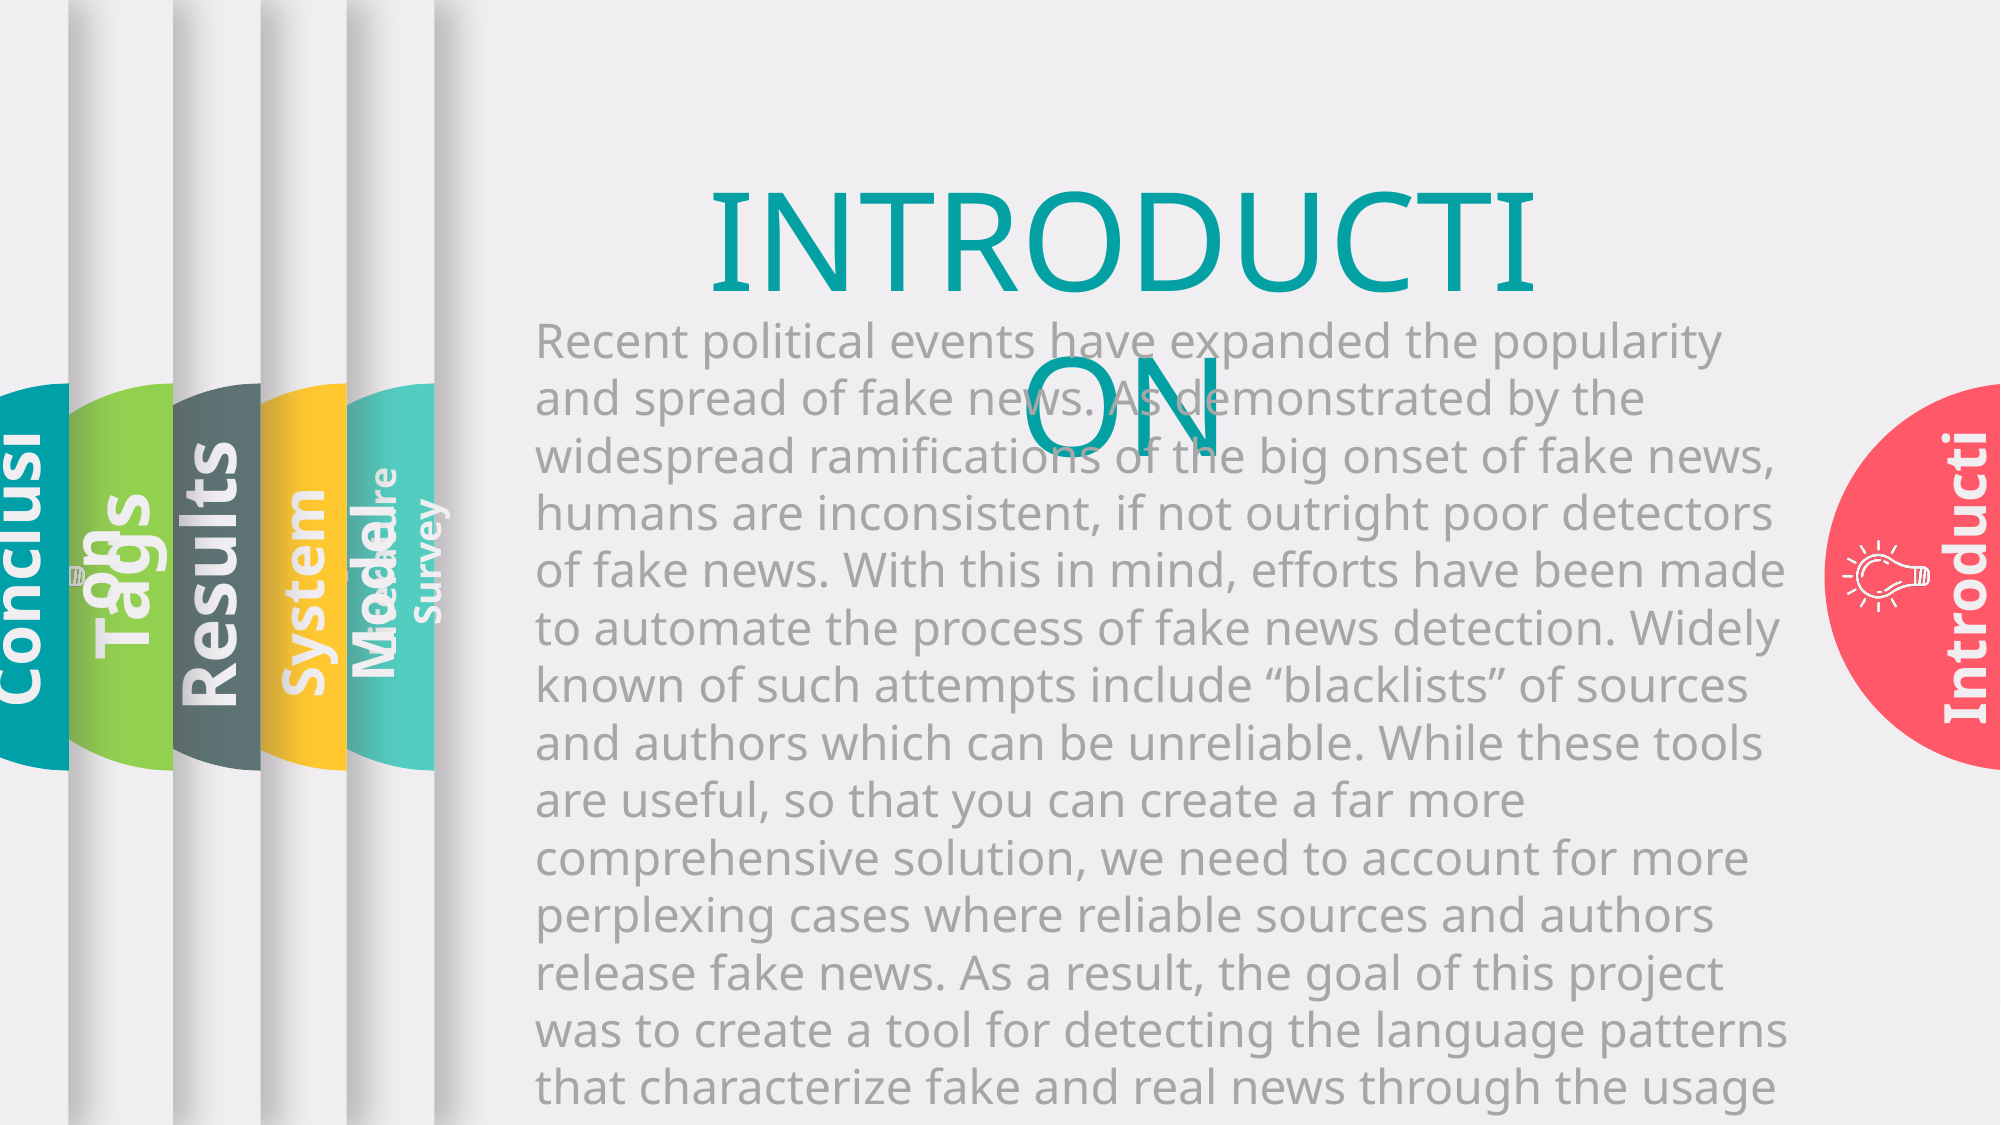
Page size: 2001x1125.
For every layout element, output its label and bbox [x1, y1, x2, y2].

text_box [0, 0, 70, 1125]
text_box [70, 0, 174, 1125]
text_box [261, 0, 347, 1125]
text_box [519, 146, 1823, 1125]
text_box [347, 0, 435, 1125]
text_box [174, 0, 261, 1125]
text_box [435, 0, 2000, 1125]
